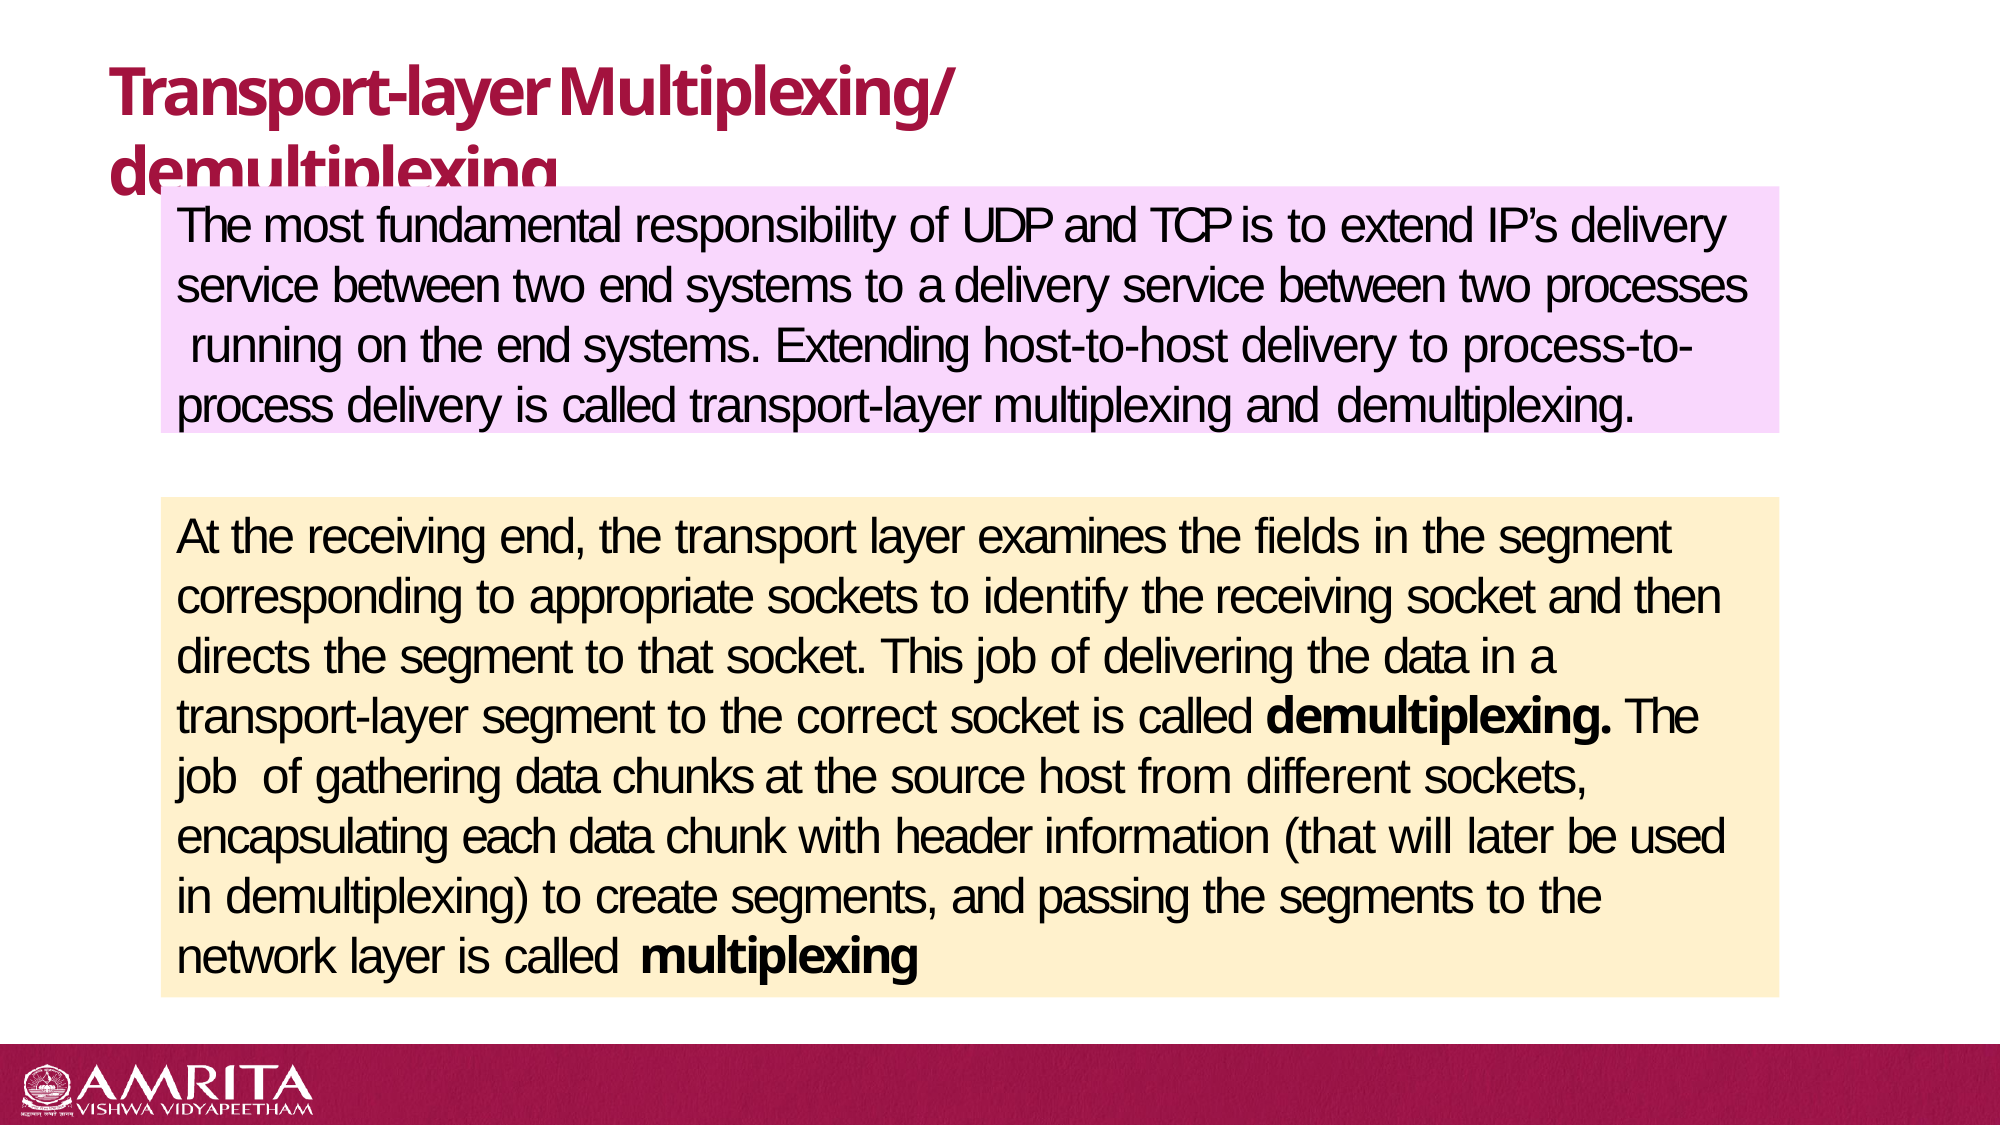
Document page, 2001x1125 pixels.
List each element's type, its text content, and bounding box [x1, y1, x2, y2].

text_box At the receiving end, the transport layer examines the fields in the segment corresponding to appropriate sockets to identify the receiving socket and then directs the segment to that socket. This job of delivering the data in a transport-layer segment to the correct socket is called demultiplexing. The job of gathering data chunks at the source host from different sockets, encapsulating each data chunk with header information (that will later be used in demultiplexing) to create segments, and passing the segments to the network layer is called multiplexing [173, 501, 1752, 984]
text_box The most fundamental responsibility of UDP and TCP is to extend IP’s delivery service between two end systems to a delivery service between two processes running on the end systems. Extending host-to-host delivery to process-to- process delivery is called transport-layer multiplexing and demultiplexing. [160, 186, 1780, 433]
picture [0, 1044, 2000, 1125]
title Transport-layer Multiplexing/demultiplexing [106, 47, 1323, 238]
text_box [160, 497, 1780, 998]
